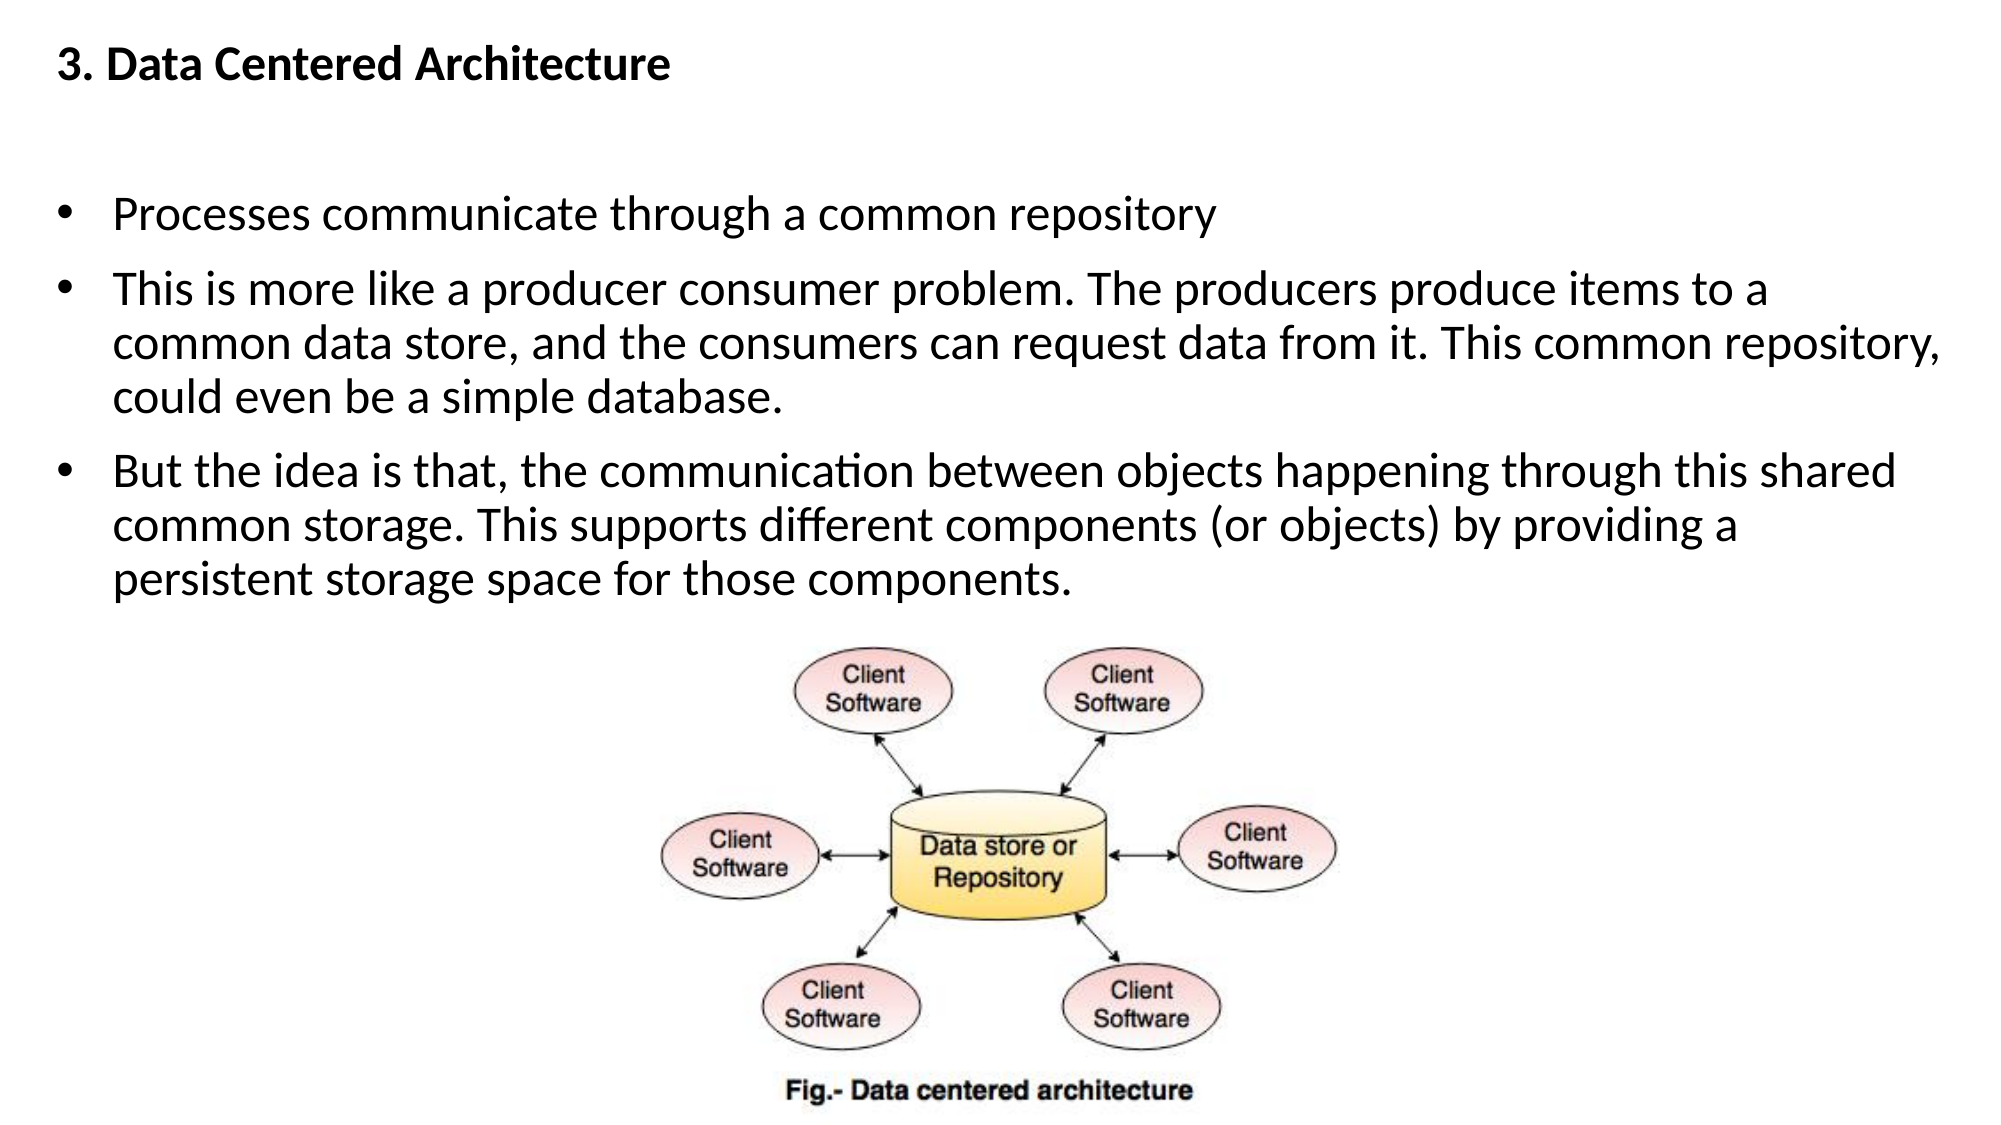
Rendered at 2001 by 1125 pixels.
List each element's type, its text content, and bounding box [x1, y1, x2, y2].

subtitle 3. Data Centered Architecture Processes communicate through a common repository This is more like a producer consumer problem. The producers produce items to a common data store, and the consumers can request data from it. This common repository, could even be a simple database. But the idea is that, the communication between objects happening through this shared common storage. This supports different components (or objects) by providing a persistent storage space for those components. [41, 29, 1959, 1036]
picture [660, 646, 1340, 1125]
